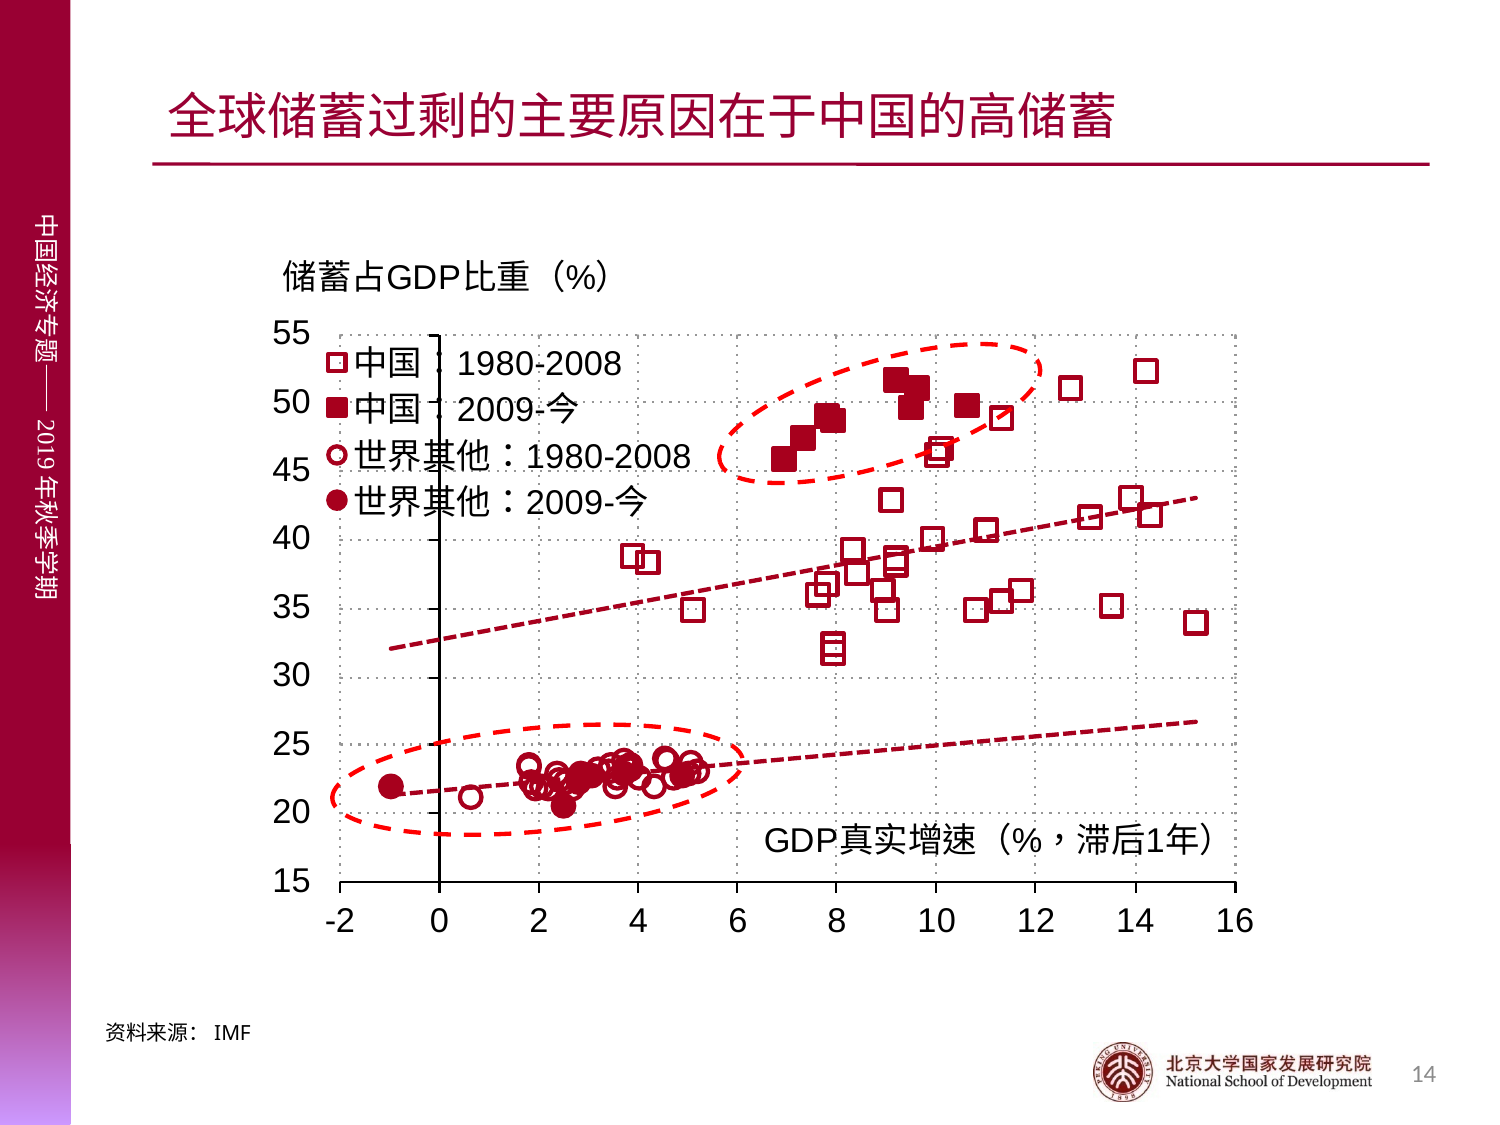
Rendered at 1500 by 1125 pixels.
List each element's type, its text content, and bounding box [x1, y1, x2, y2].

picture [1093, 1042, 1101, 1102]
picture [265, 237, 1300, 946]
slide_number 14 [1101, 1042, 1452, 1103]
title 全球储蓄过剩的主要原因在于中国的高储蓄 [152, 0, 1426, 153]
text_box 资料来源：IMF [105, 1019, 684, 1045]
